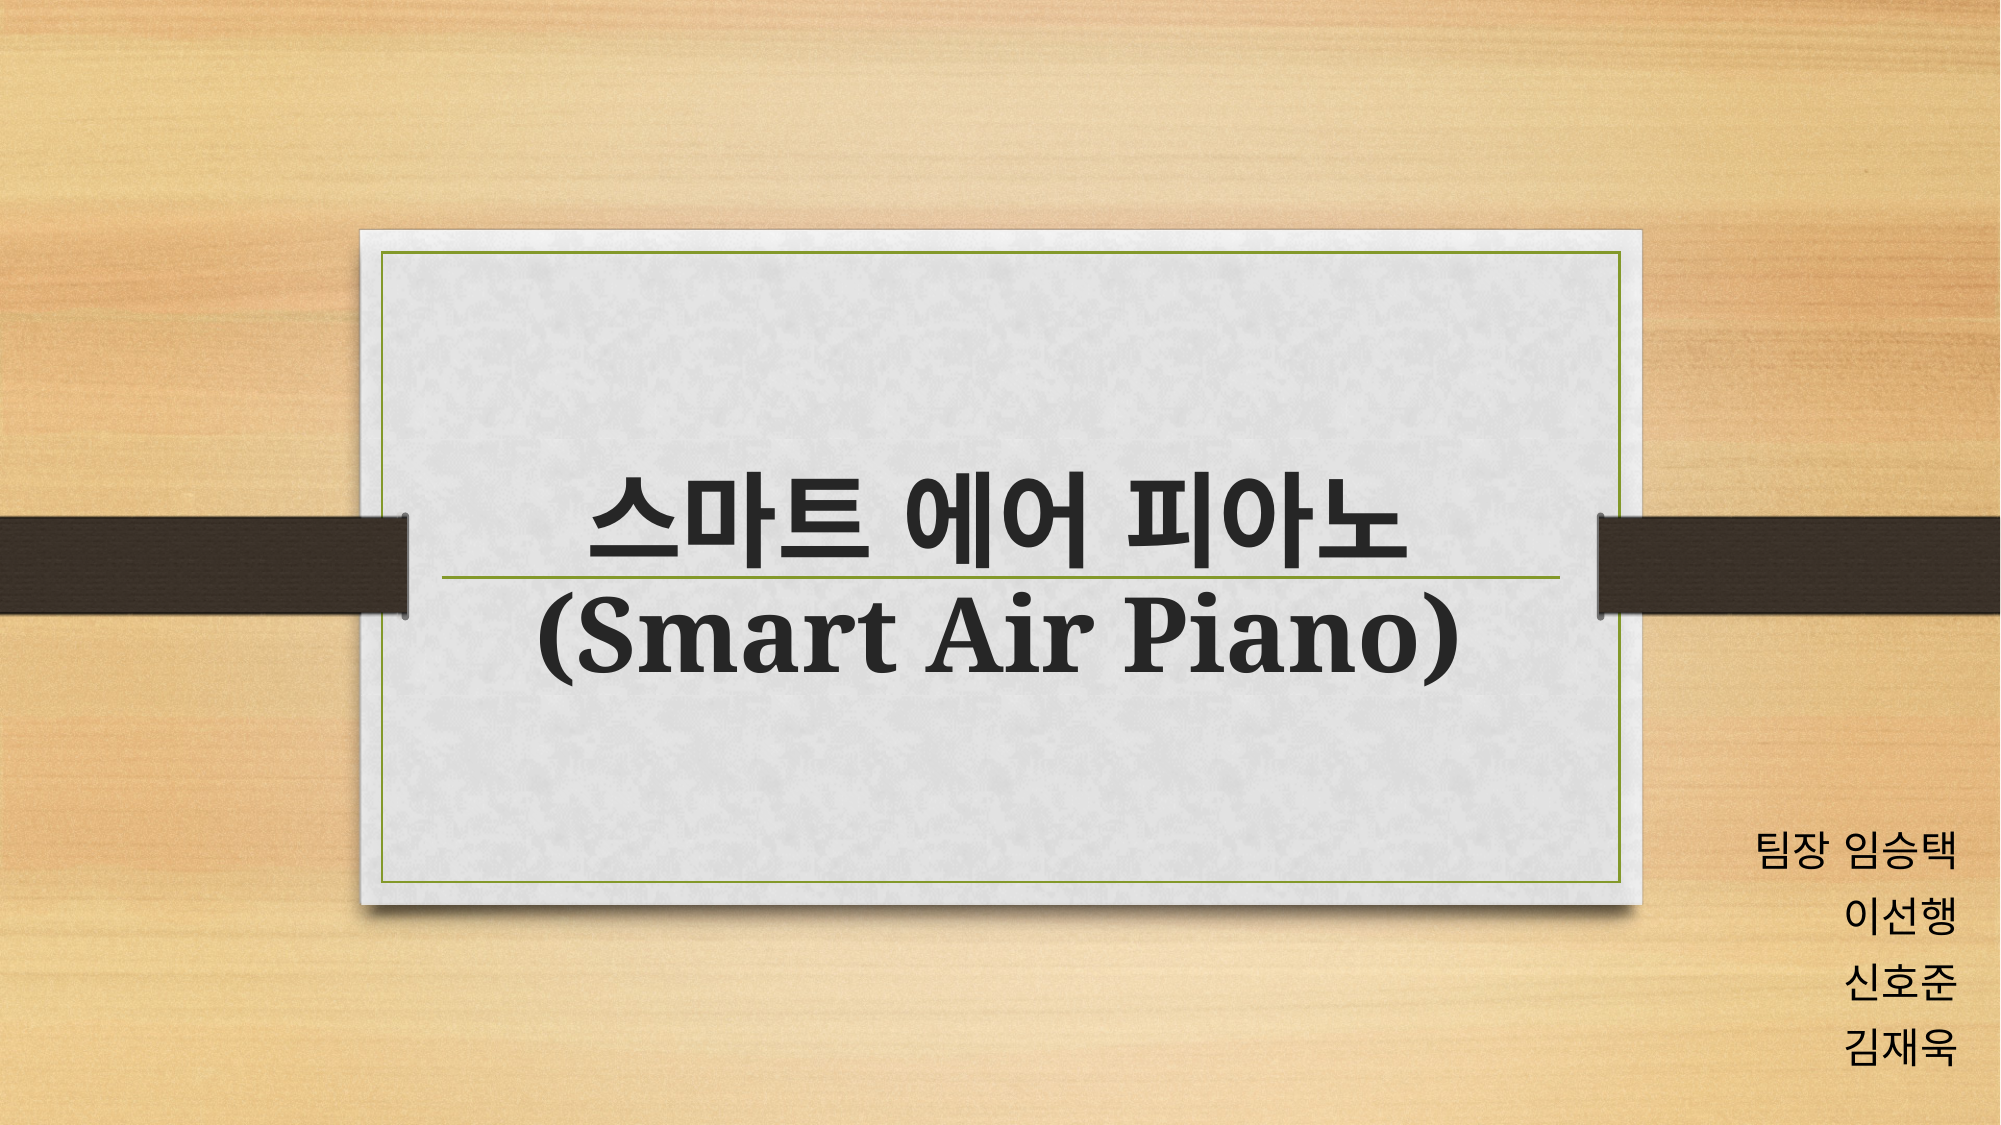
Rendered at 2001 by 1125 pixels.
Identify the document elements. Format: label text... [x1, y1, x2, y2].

picture [0, 0, 2001, 1125]
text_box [0, 512, 2000, 621]
subtitle 팀장 임승택 이선행 신호준 김재욱 [1674, 822, 1974, 1085]
text_box [381, 252, 1620, 512]
title 스마트 에어 피아노 (Smart Air Piano) [440, 453, 1559, 512]
text_box [381, 621, 1620, 883]
title 스마트 에어 피아노 (Smart Air Piano) [440, 621, 1559, 703]
text_box [360, 230, 1643, 512]
text_box [360, 621, 1643, 906]
